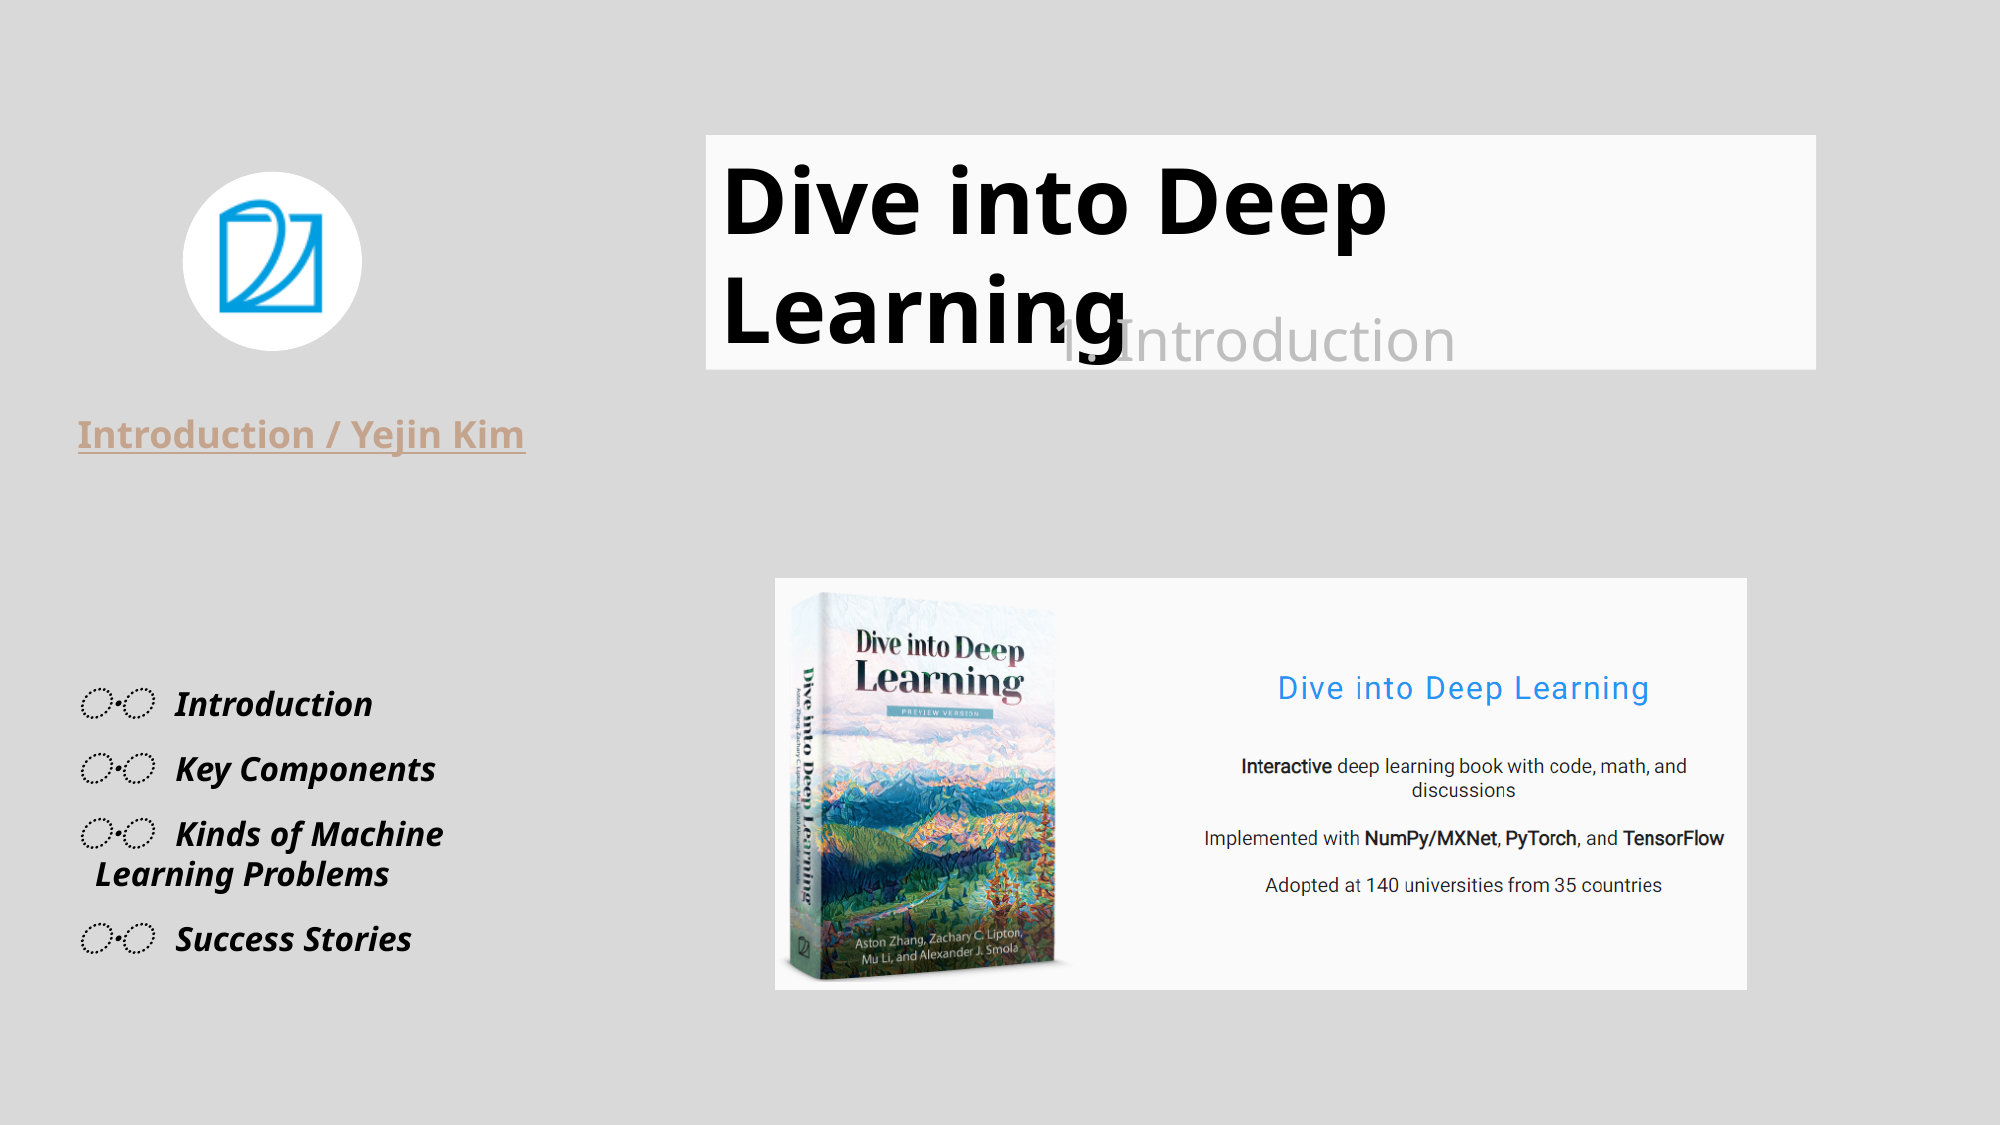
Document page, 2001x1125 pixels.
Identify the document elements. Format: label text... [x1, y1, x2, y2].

text_box [182, 171, 362, 351]
text_box Introduction / Yejin Kim 〮 Introduction 〮 Key Components 〮 Kinds of Machine Learning Problems 〮 Success Stories [62, 381, 541, 966]
picture [775, 578, 1747, 990]
text_box 1. Introduction [1036, 295, 1503, 381]
text_box Dive into Deep Learning [705, 135, 1817, 370]
